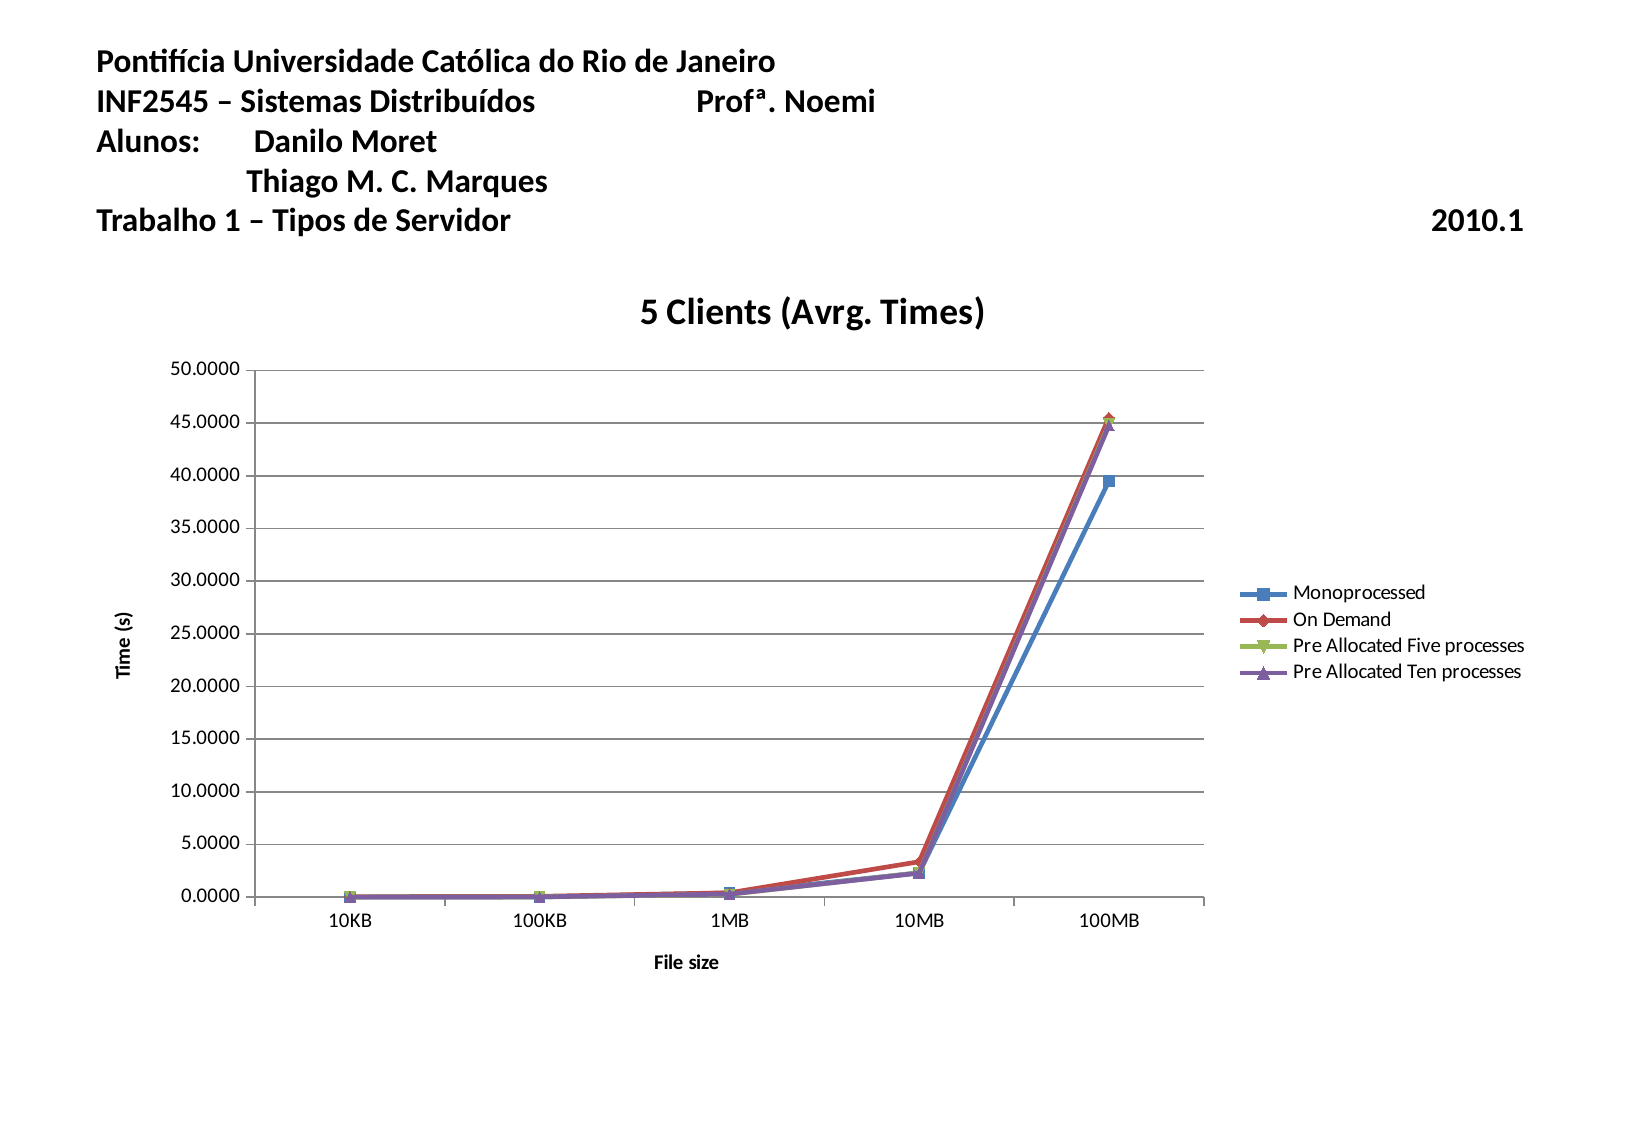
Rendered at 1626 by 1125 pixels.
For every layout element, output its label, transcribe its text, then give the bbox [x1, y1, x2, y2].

title Pontifícia Universidade Católica do Rio de Janeiro INF2545 – Sistemas Distribuídos Profª. Noemi Alunos: Danilo Moret Thiago M. C. Marques Trabalho 1 – Tipos de Servidor 2010.1 [81, 45, 1544, 233]
chart [80, 262, 1544, 1006]
